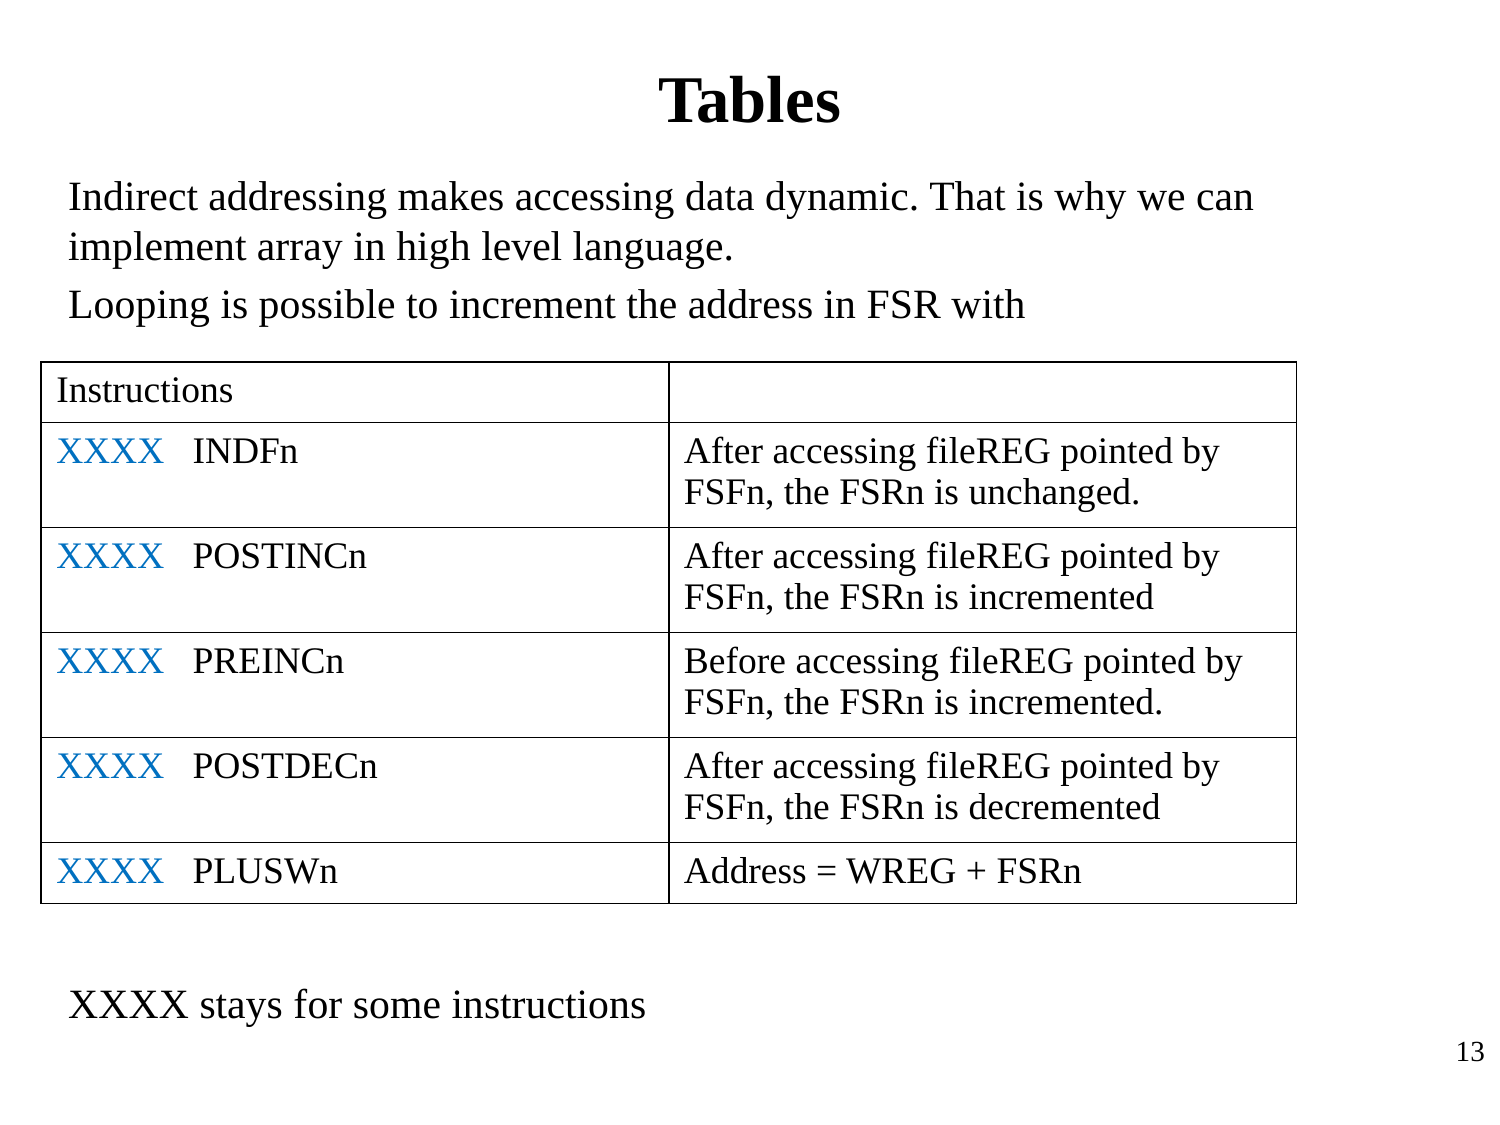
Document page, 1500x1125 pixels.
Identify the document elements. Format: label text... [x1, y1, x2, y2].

table_cell XXXX POSTDECn [42, 738, 668, 842]
table_cell After accessing fileREG pointed by FSFn, the FSRn is decremented [670, 738, 1296, 842]
table_cell XXXX PLUSWn [42, 843, 668, 903]
table_cell XXXX INDFn [42, 423, 668, 527]
title Tables [112, 31, 1388, 160]
list Indirect addressing makes accessing data dynamic. That is why we can implement array in high level language. Looping is possible to increment the address in FSR with XXXX stays for some instructions [53, 160, 1424, 1063]
table_header Instructions [42, 363, 668, 422]
table_header [670, 363, 1296, 422]
table_cell After accessing fileREG pointed by FSFn, the FSRn is incremented [670, 528, 1296, 632]
table_cell XXXX PREINCn [42, 633, 668, 737]
table_cell Before accessing fileREG pointed by FSFn, the FSRn is incremented. [670, 633, 1296, 737]
table_cell Address = WREG + FSRn [670, 843, 1296, 903]
table_cell XXXX POSTINCn [42, 528, 668, 632]
text_box 13 [1187, 1024, 1500, 1100]
table_cell After accessing fileREG pointed by FSFn, the FSRn is unchanged. [670, 423, 1296, 527]
